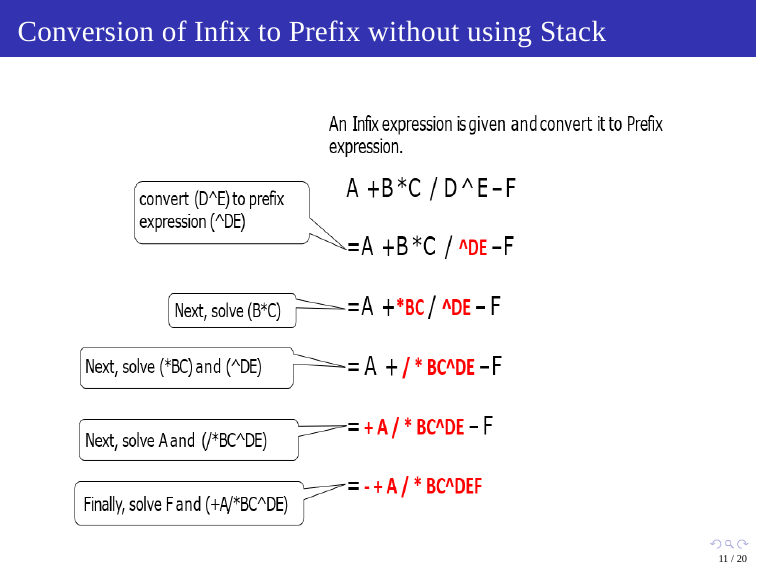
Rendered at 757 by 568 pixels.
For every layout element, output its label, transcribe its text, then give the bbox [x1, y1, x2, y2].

picture [46, 72, 709, 568]
slide_number 11 / 20 [714, 550, 754, 568]
text_box Conversion of Infix to Prefix without using Stack [15, 9, 607, 48]
